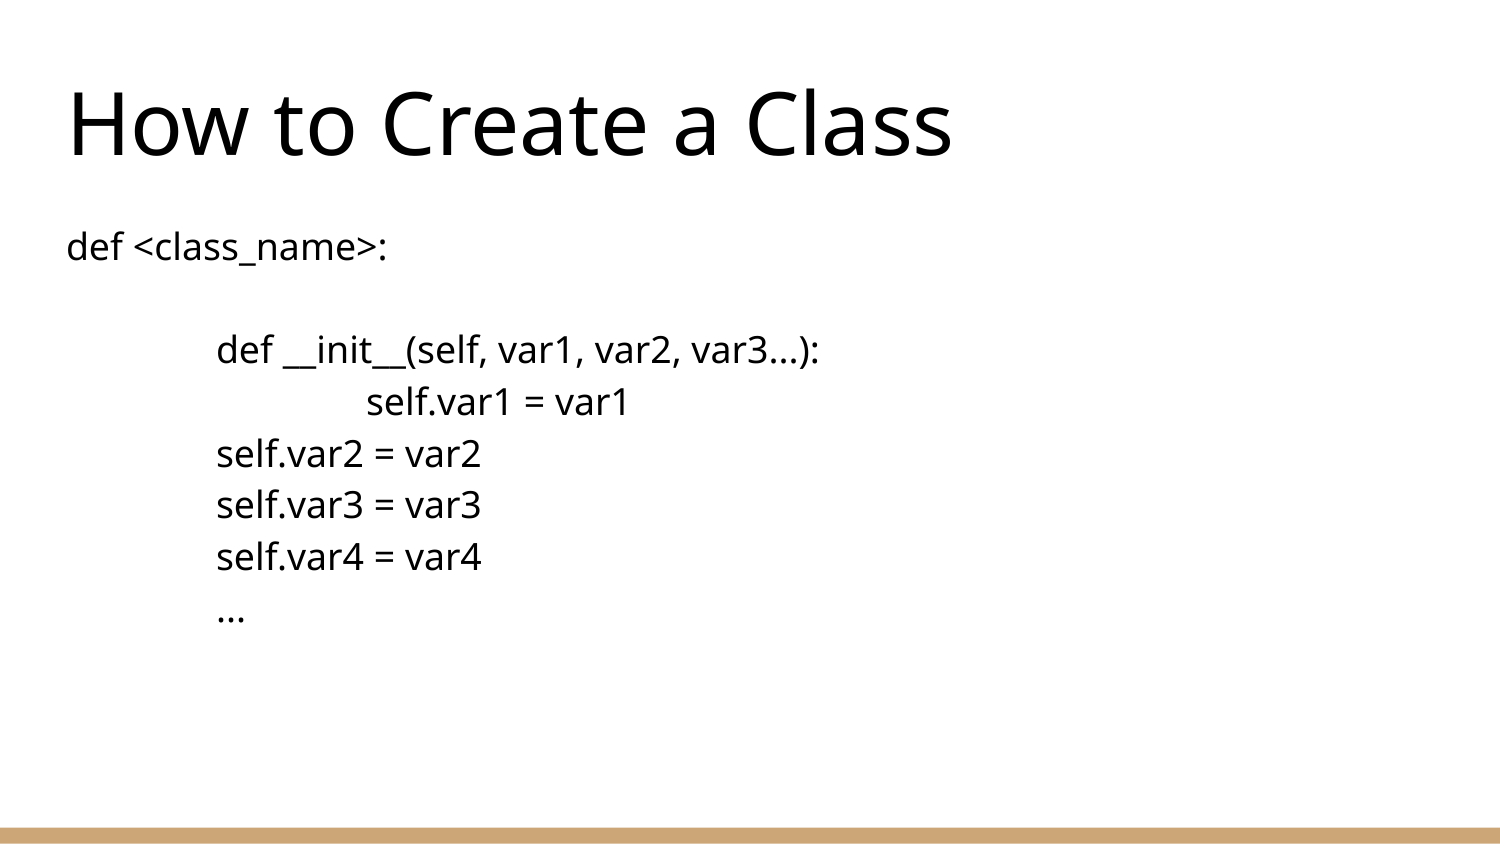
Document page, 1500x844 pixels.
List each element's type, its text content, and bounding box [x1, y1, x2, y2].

title How to Create a Class [51, 51, 1449, 189]
list def <class_name>: def __init__(self, var1, var2, var3...): self.var1 = var1 self.var2 = var2 self.var3 = var3 self.var4 = var4 ... [51, 200, 1449, 752]
